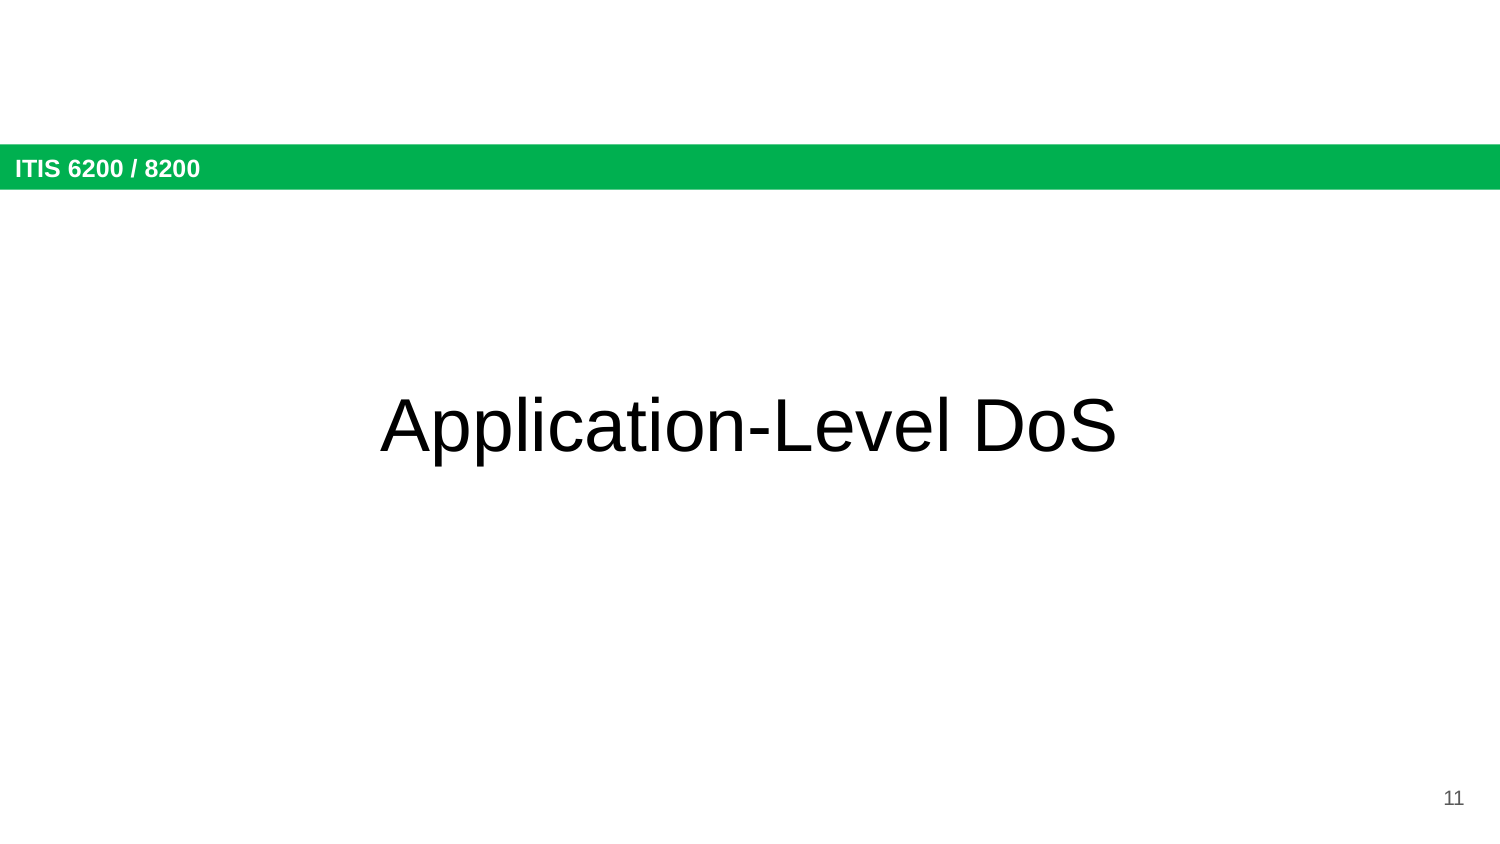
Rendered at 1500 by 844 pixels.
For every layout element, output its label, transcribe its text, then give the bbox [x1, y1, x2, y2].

title Application-Level DoS [51, 352, 1449, 491]
slide_number 11 [1389, 764, 1480, 830]
